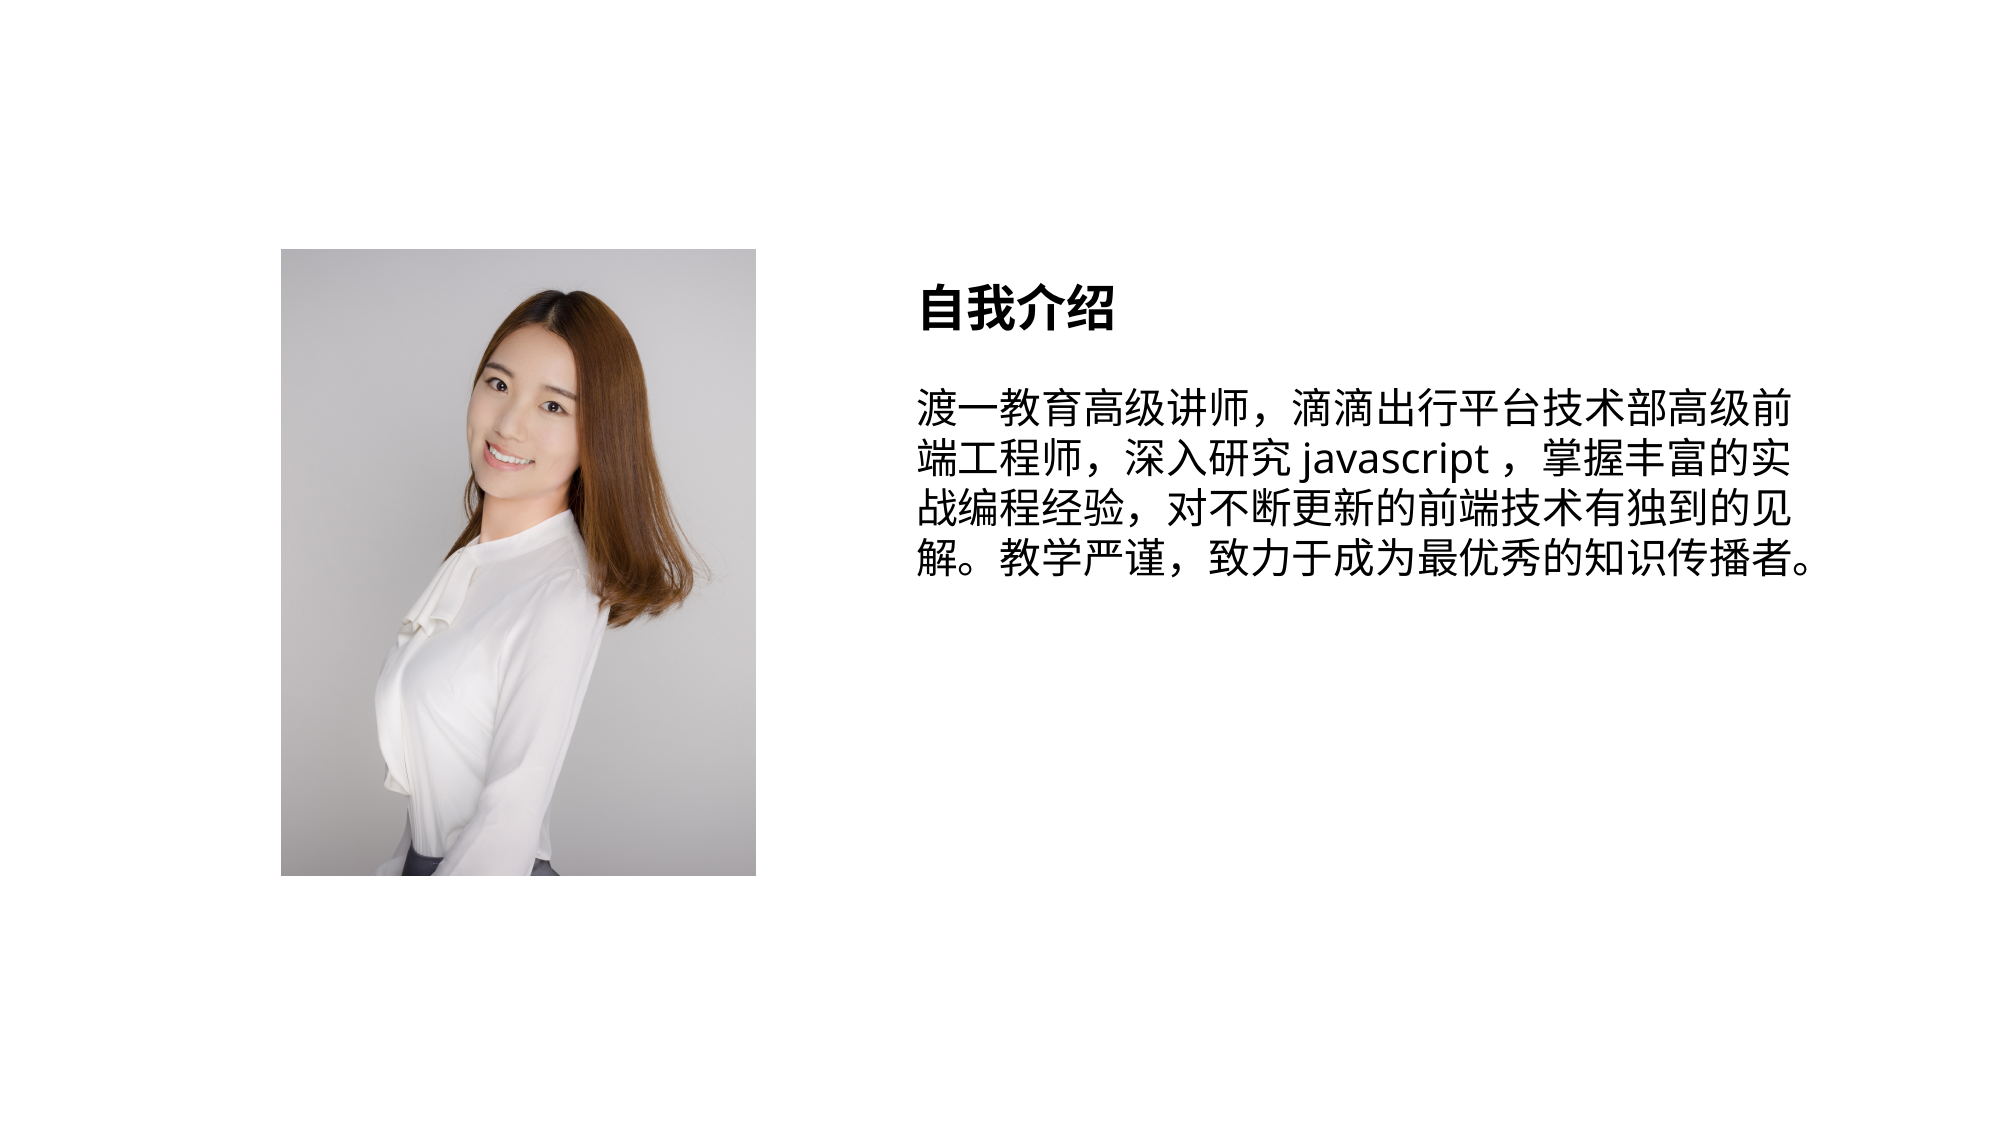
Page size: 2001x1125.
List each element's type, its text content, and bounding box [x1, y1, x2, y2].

text_box 自我介绍 [901, 268, 1547, 344]
text_box 渡一教育高级讲师，滴滴出行平台技术部高级前端工程师，深入研究javascript，掌握丰富的实战编程经验，对不断更新的前端技术有独到的见解。教学严谨，致力于成为最优秀的知识传播者。 [901, 374, 1824, 590]
picture [281, 249, 756, 876]
